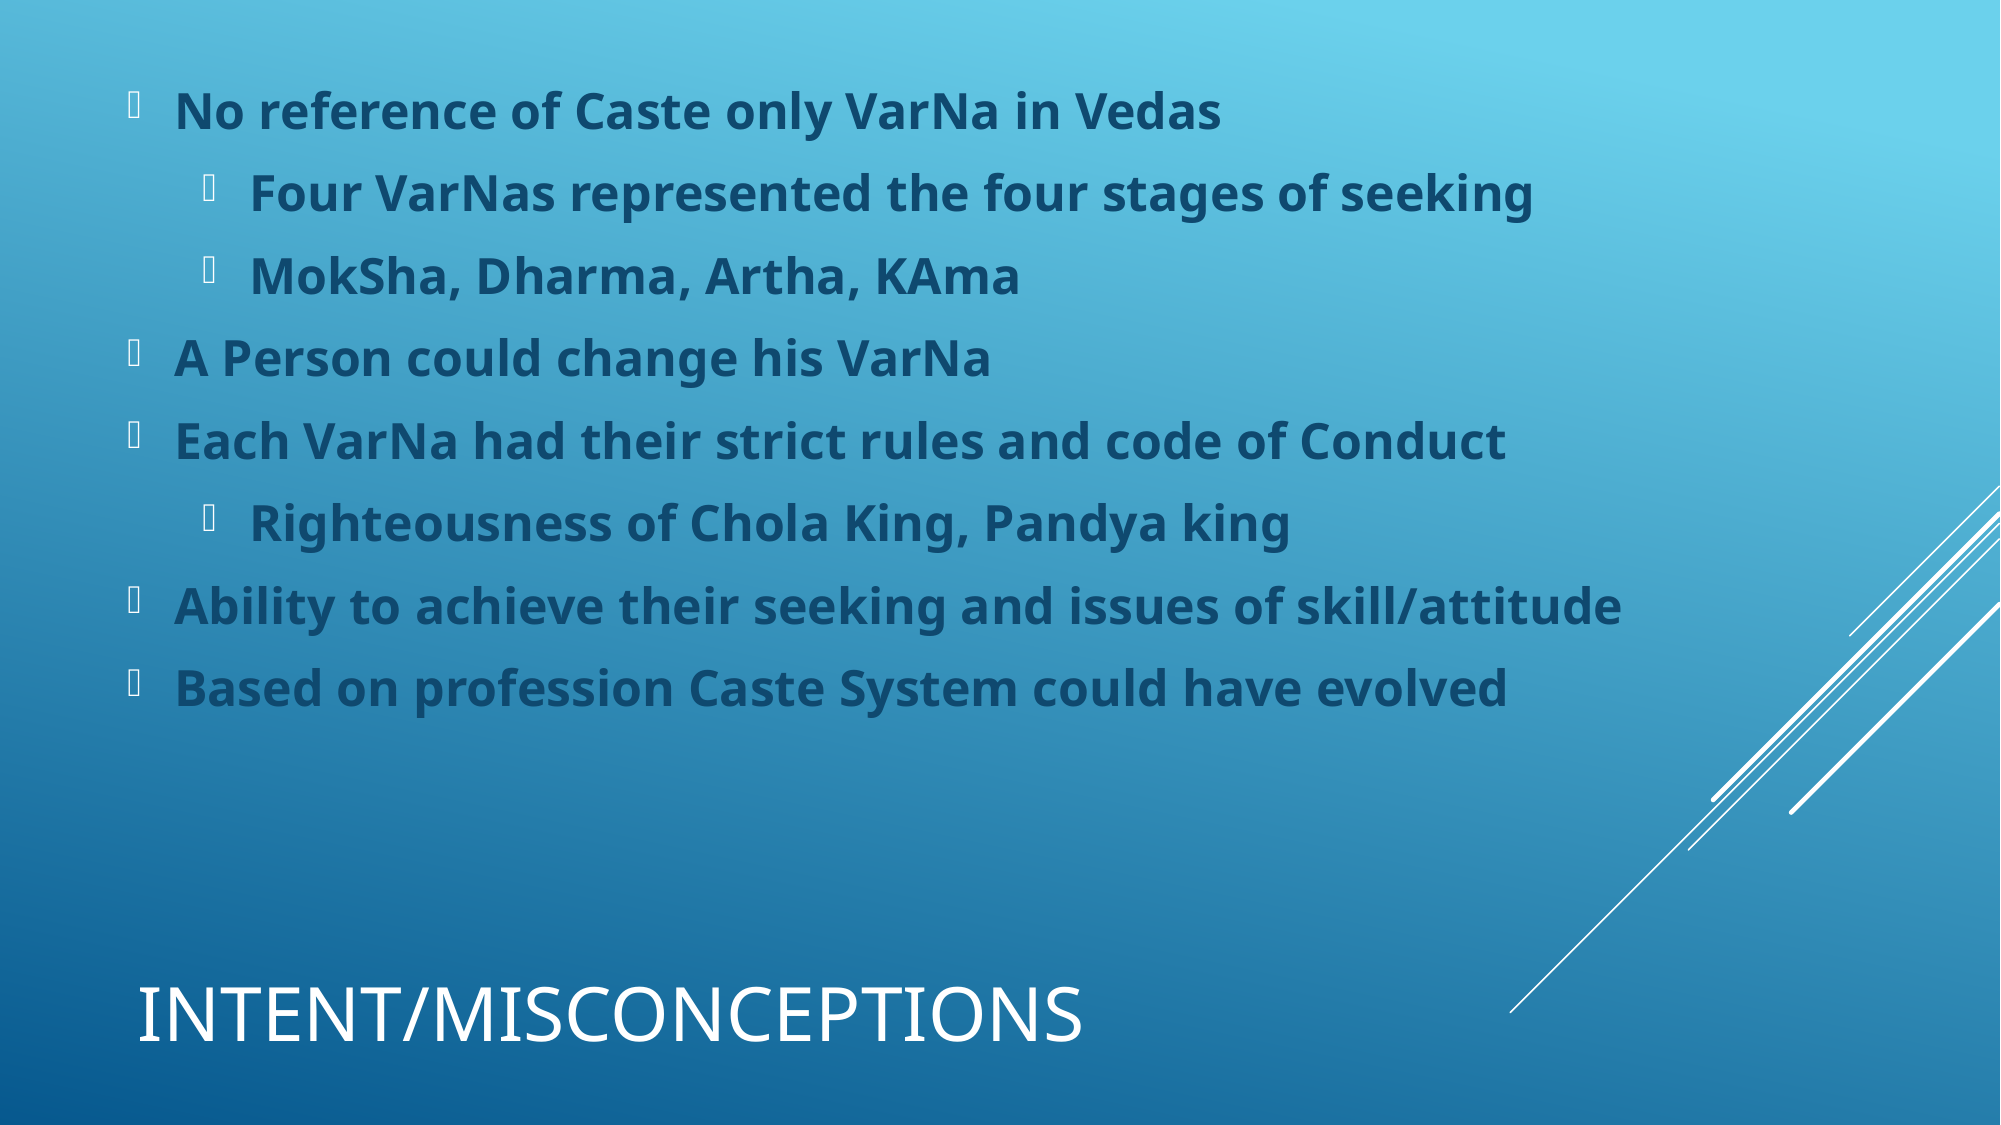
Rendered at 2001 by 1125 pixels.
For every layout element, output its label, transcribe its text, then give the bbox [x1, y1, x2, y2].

title Intent/Misconceptions [122, 947, 1502, 1077]
list No reference of Caste only VarNa in Vedas Four VarNas represented the four stages of seeking MokSha, Dharma, Artha, KAma A Person could change his VarNa Each VarNa had their strict rules and code of Conduct Righteousness of Chola King, Pandya king Ability to achieve their seeking and issues of skill/attitude Based on profession Caste System could have evolved [112, 67, 1713, 887]
